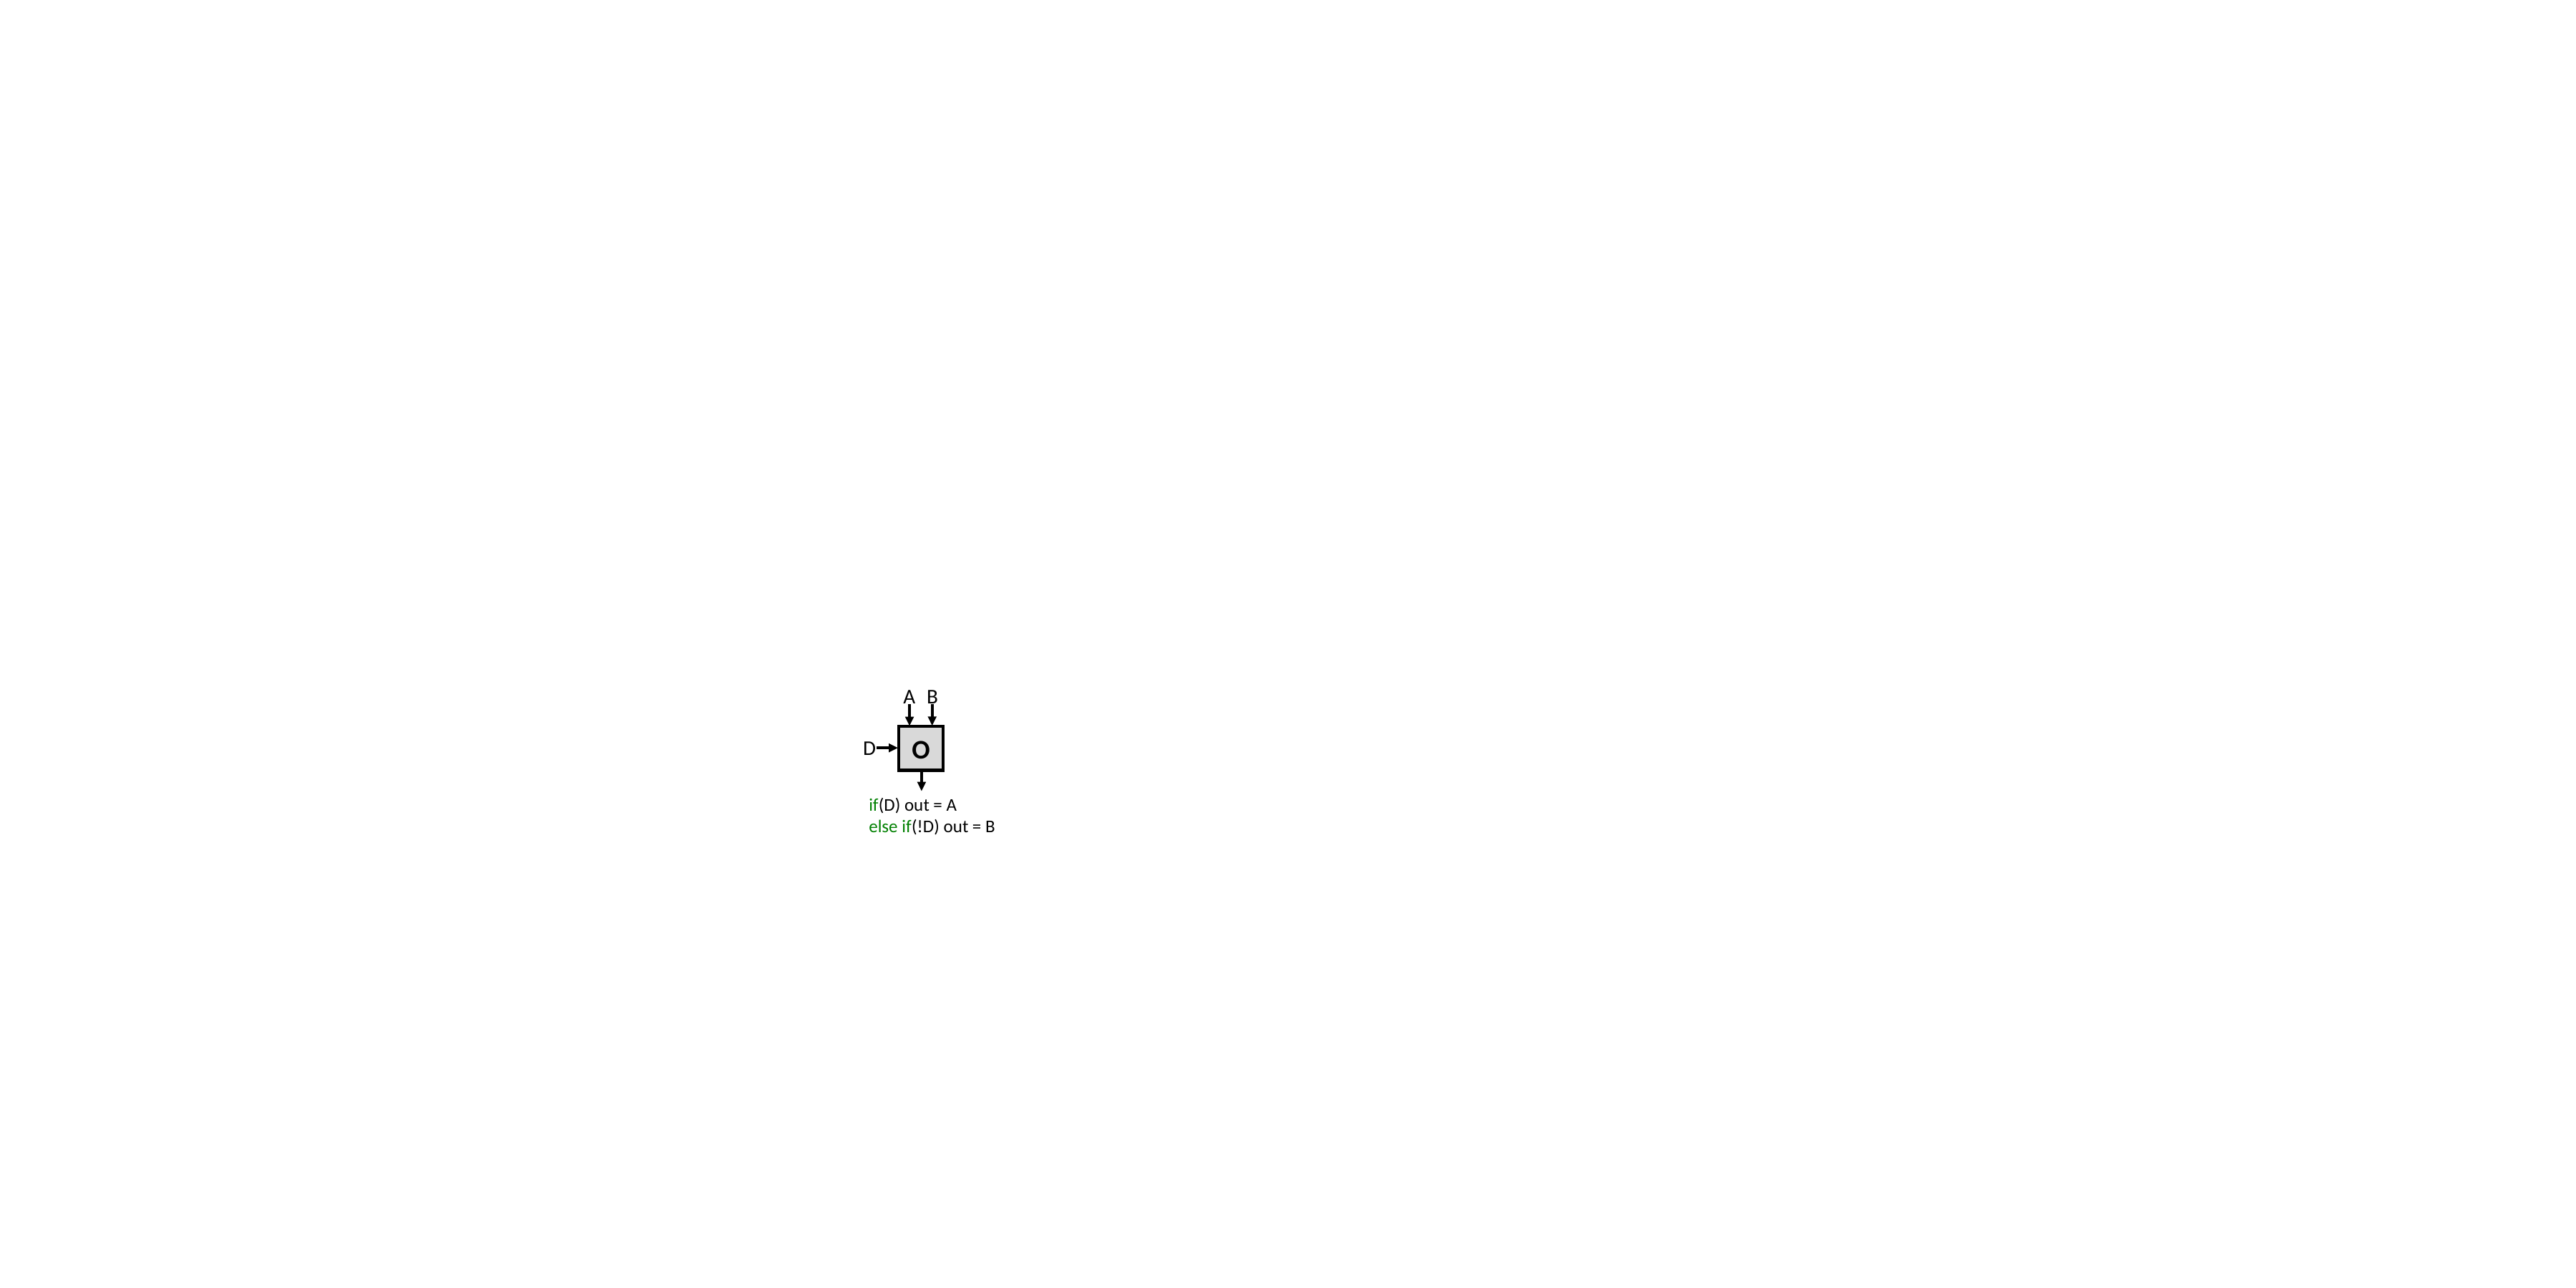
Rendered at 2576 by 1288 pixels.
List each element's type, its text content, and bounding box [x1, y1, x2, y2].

text_box if(D) out = A else if(!D) out = B [858, 788, 1006, 842]
text_box B [911, 678, 950, 713]
text_box O [898, 726, 944, 771]
text_box A [892, 678, 911, 713]
text_box D [852, 728, 887, 765]
